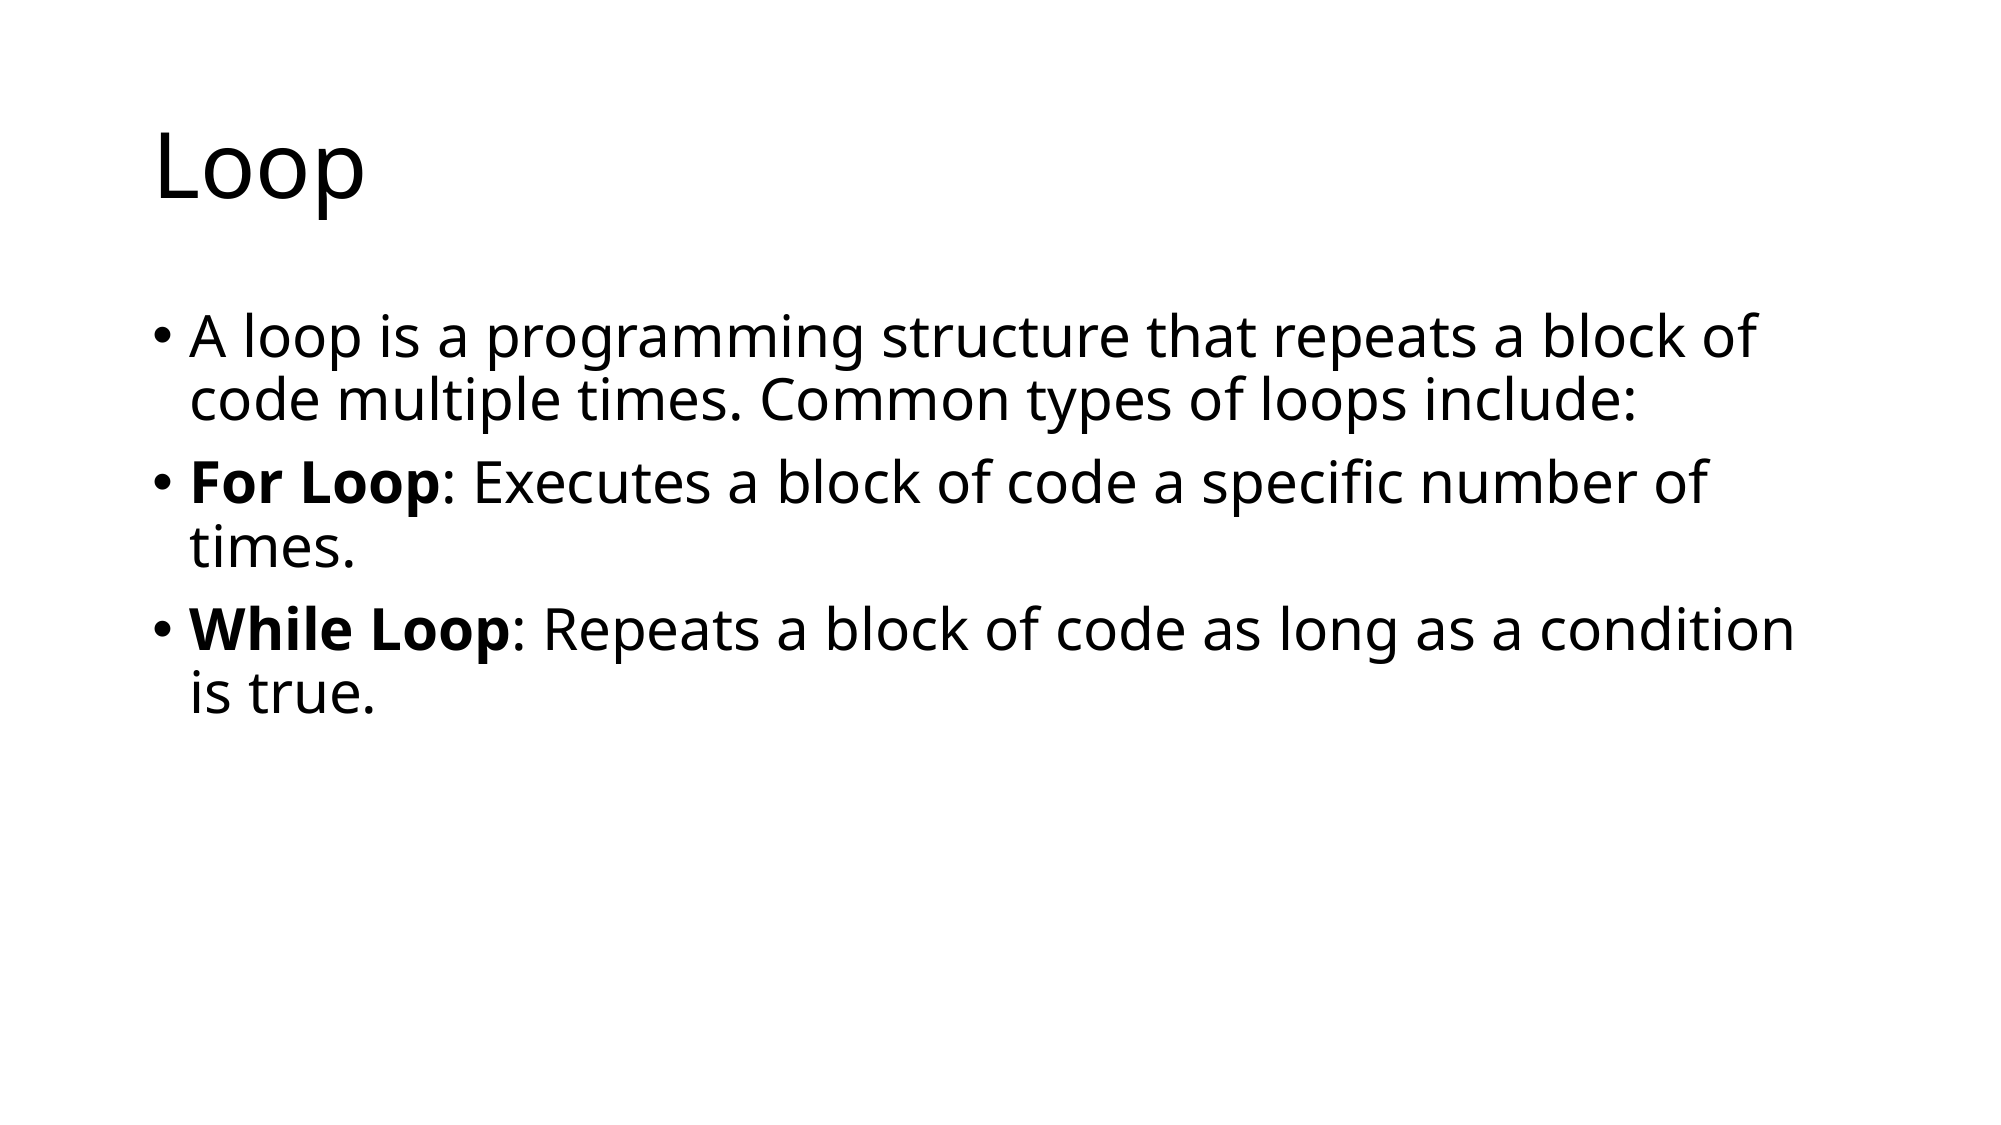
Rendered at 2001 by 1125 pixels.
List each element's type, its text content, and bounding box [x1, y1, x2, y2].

title Loop [137, 59, 1863, 278]
list A loop is a programming structure that repeats a block of code multiple times. Common types of loops include: For Loop: Executes a block of code a specific number of times. While Loop: Repeats a block of code as long as a condition is true. [137, 299, 1863, 1014]
